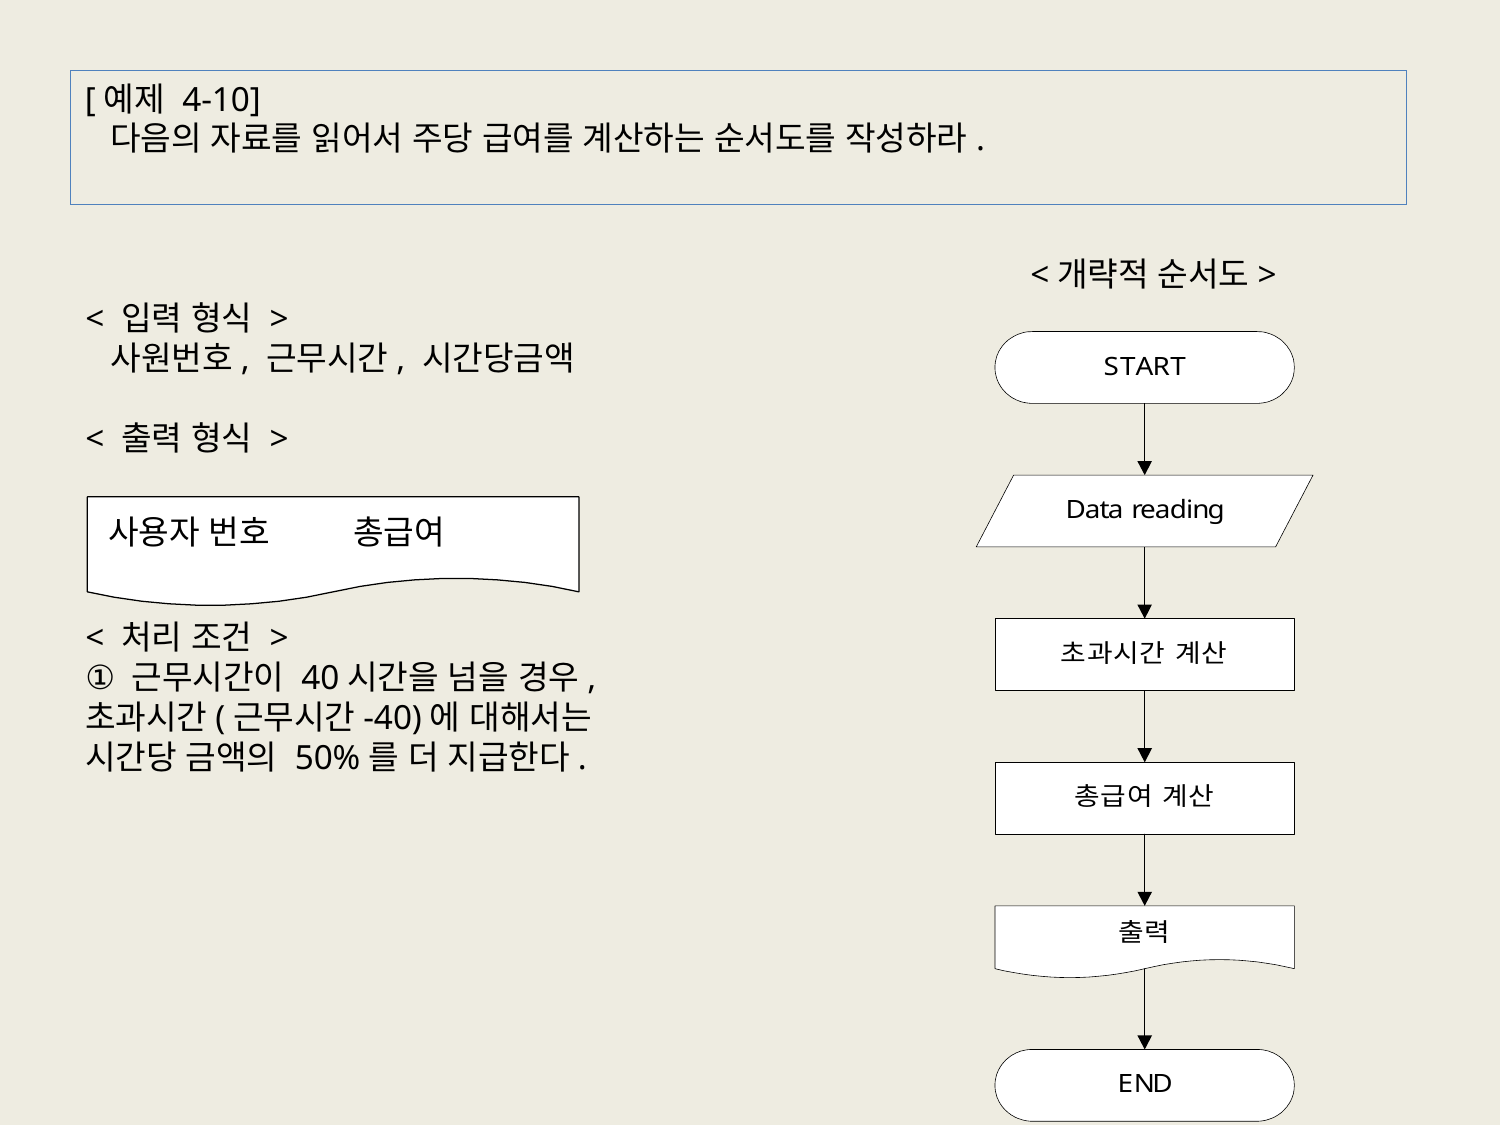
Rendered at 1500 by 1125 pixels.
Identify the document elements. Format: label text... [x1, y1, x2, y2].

text_box <개략적 순서도> [1015, 246, 1292, 301]
text_box [예제 4-10] 다음의 자료를 읽어서 주당 급여를 계산하는 순서도를 작성하라. [70, 70, 1407, 205]
picture [81, 491, 587, 610]
title < 입력 형식 > 사원번호, 근무시간, 시간당금액 < 출력 형식 > < 처리 조건 > ① 근무시간이 40시간을 넘을 경우, 초과시간(근무시간-40)에 대해서는 시간당 금액의 50%를 더 지급한다. [70, 281, 1421, 832]
picture [972, 327, 1337, 1125]
